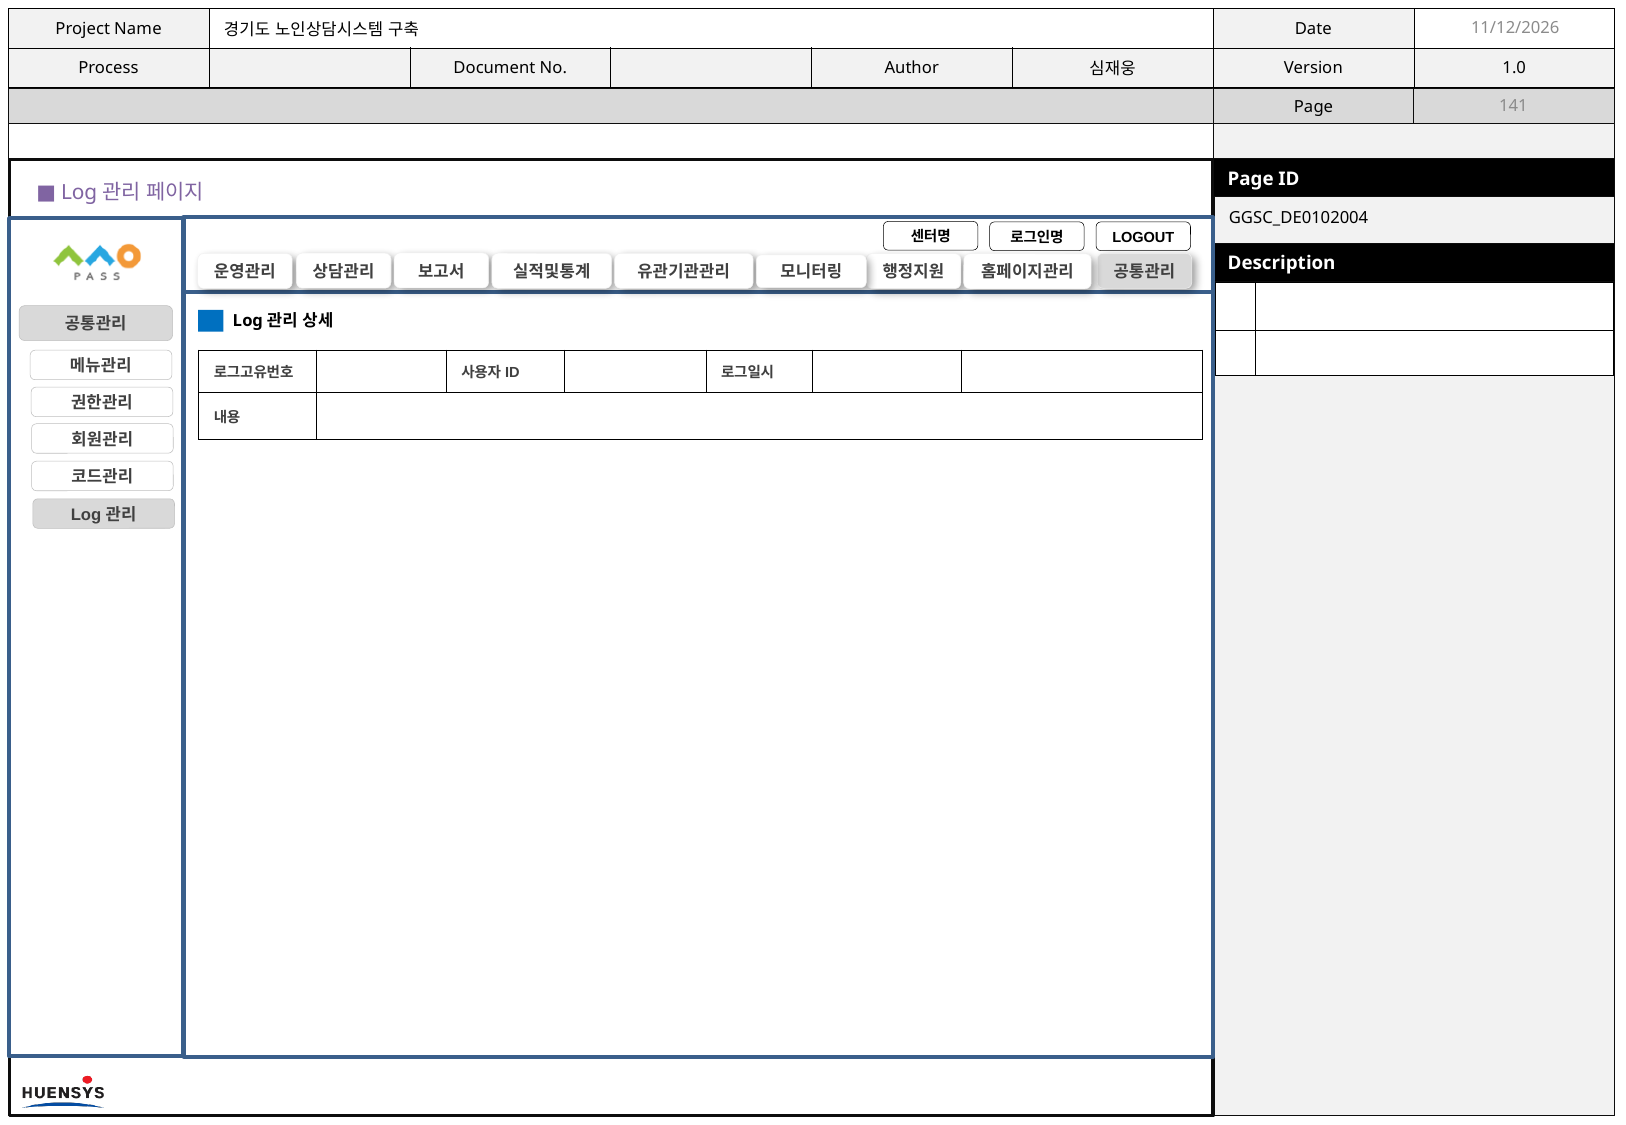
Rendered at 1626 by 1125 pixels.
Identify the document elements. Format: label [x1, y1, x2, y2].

slide_number [1414, 10, 1616, 46]
table_cell [317, 393, 1202, 439]
picture [21, 1075, 104, 1108]
table_header [962, 351, 1202, 392]
table_cell [1256, 331, 1613, 375]
text_box [7, 199, 1625, 1059]
table_header [22, 168, 988, 209]
table_header [1256, 283, 1613, 330]
picture [46, 235, 146, 290]
table_header [199, 351, 316, 392]
table_cell [1216, 331, 1255, 375]
text_box [1211, 157, 1617, 198]
table_cell [199, 393, 316, 439]
slide_number [1413, 88, 1614, 124]
table_header [565, 351, 706, 392]
table_header [447, 351, 564, 392]
table_header [707, 351, 812, 392]
table_header [317, 351, 446, 392]
table_header [1216, 283, 1255, 330]
table_header [813, 351, 961, 392]
